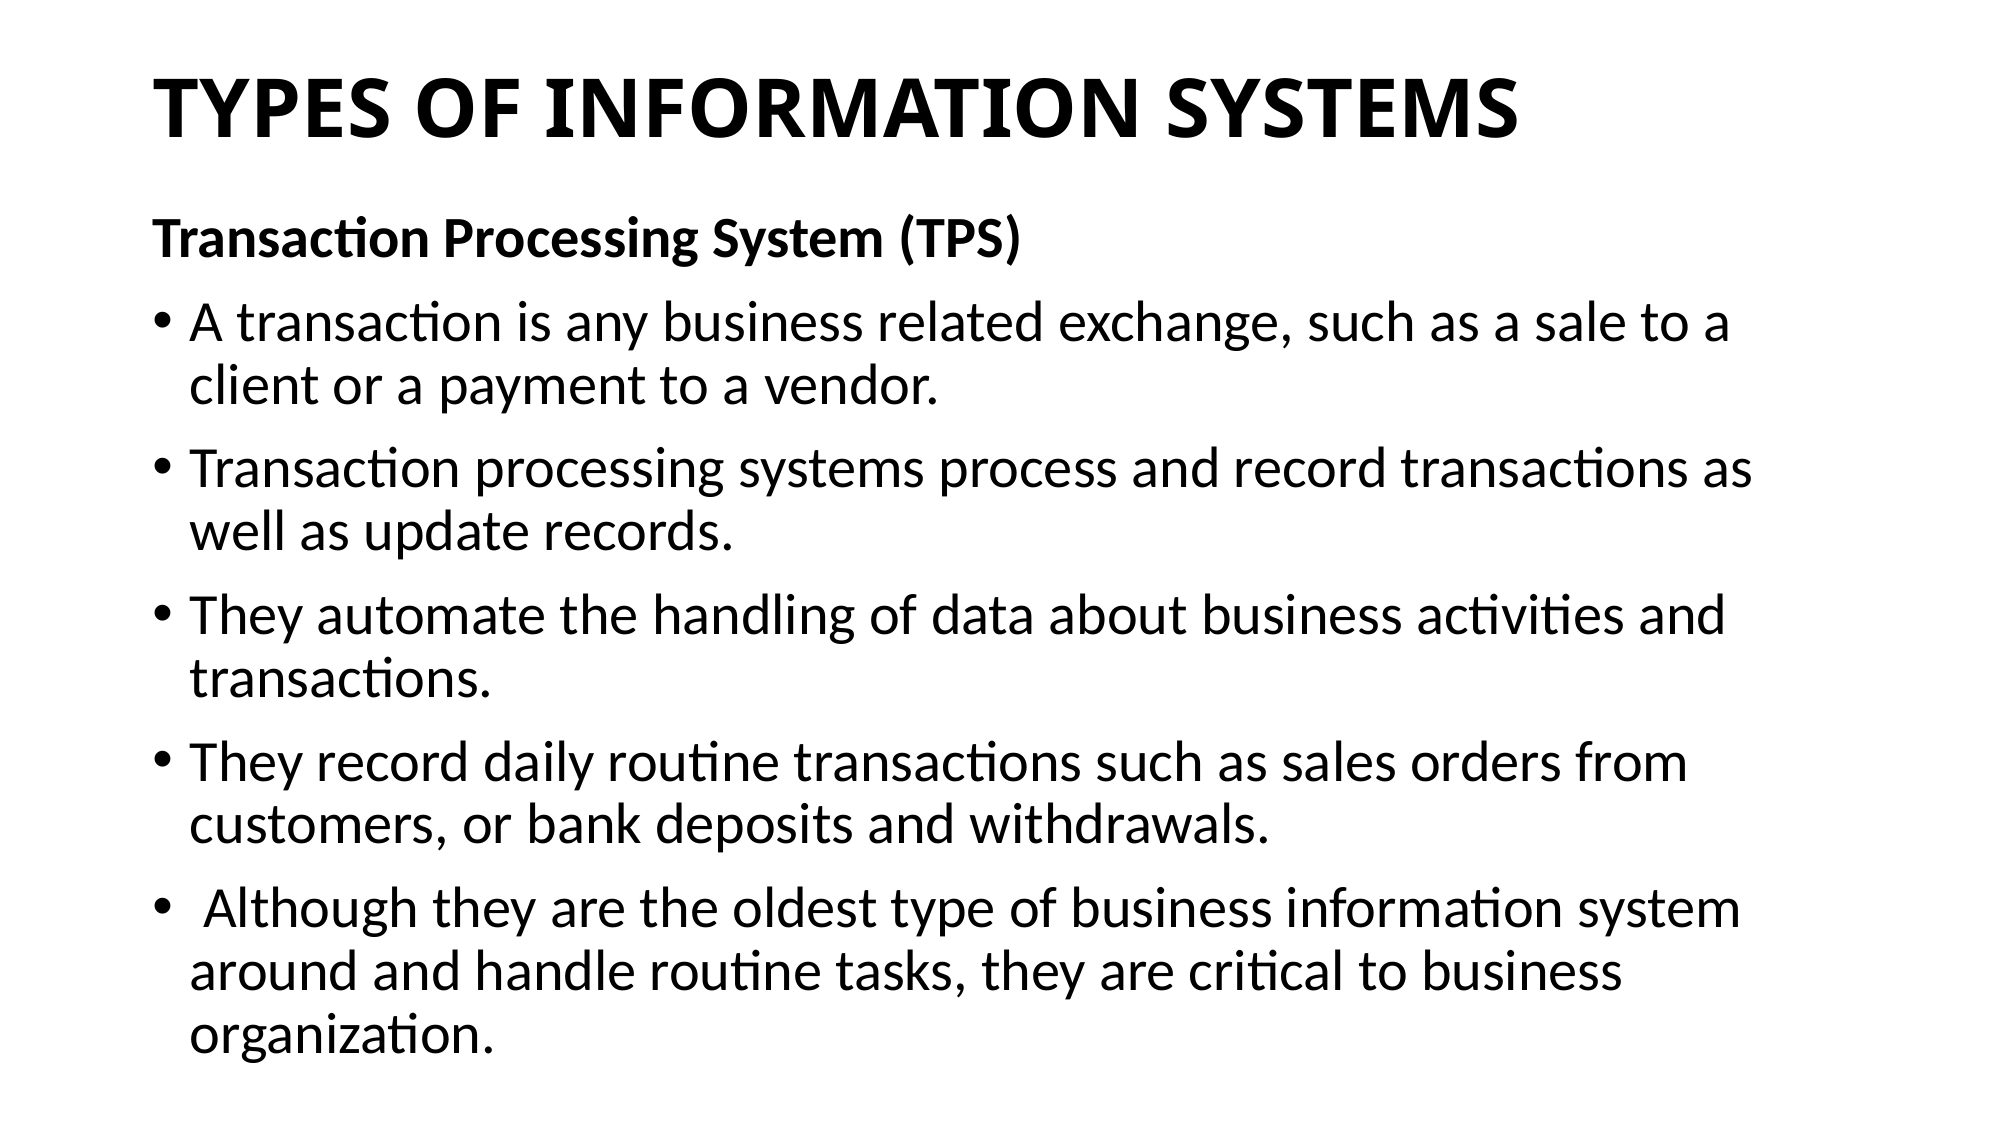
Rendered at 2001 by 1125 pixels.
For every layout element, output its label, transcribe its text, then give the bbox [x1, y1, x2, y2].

list Transaction Processing System (TPS) A transaction is any business related exchange, such as a sale to a client or a payment to a vendor. Transaction processing systems process and record transactions as well as update records. They automate the handling of data about business activities and transactions. They record daily routine transactions such as sales orders from customers, or bank deposits and withdrawals. Although they are the oldest type of business information system around and handle routine tasks, they are critical to business organization. [137, 200, 1863, 1087]
title TYPES OF INFORMATION SYSTEMS [137, 59, 1863, 164]
